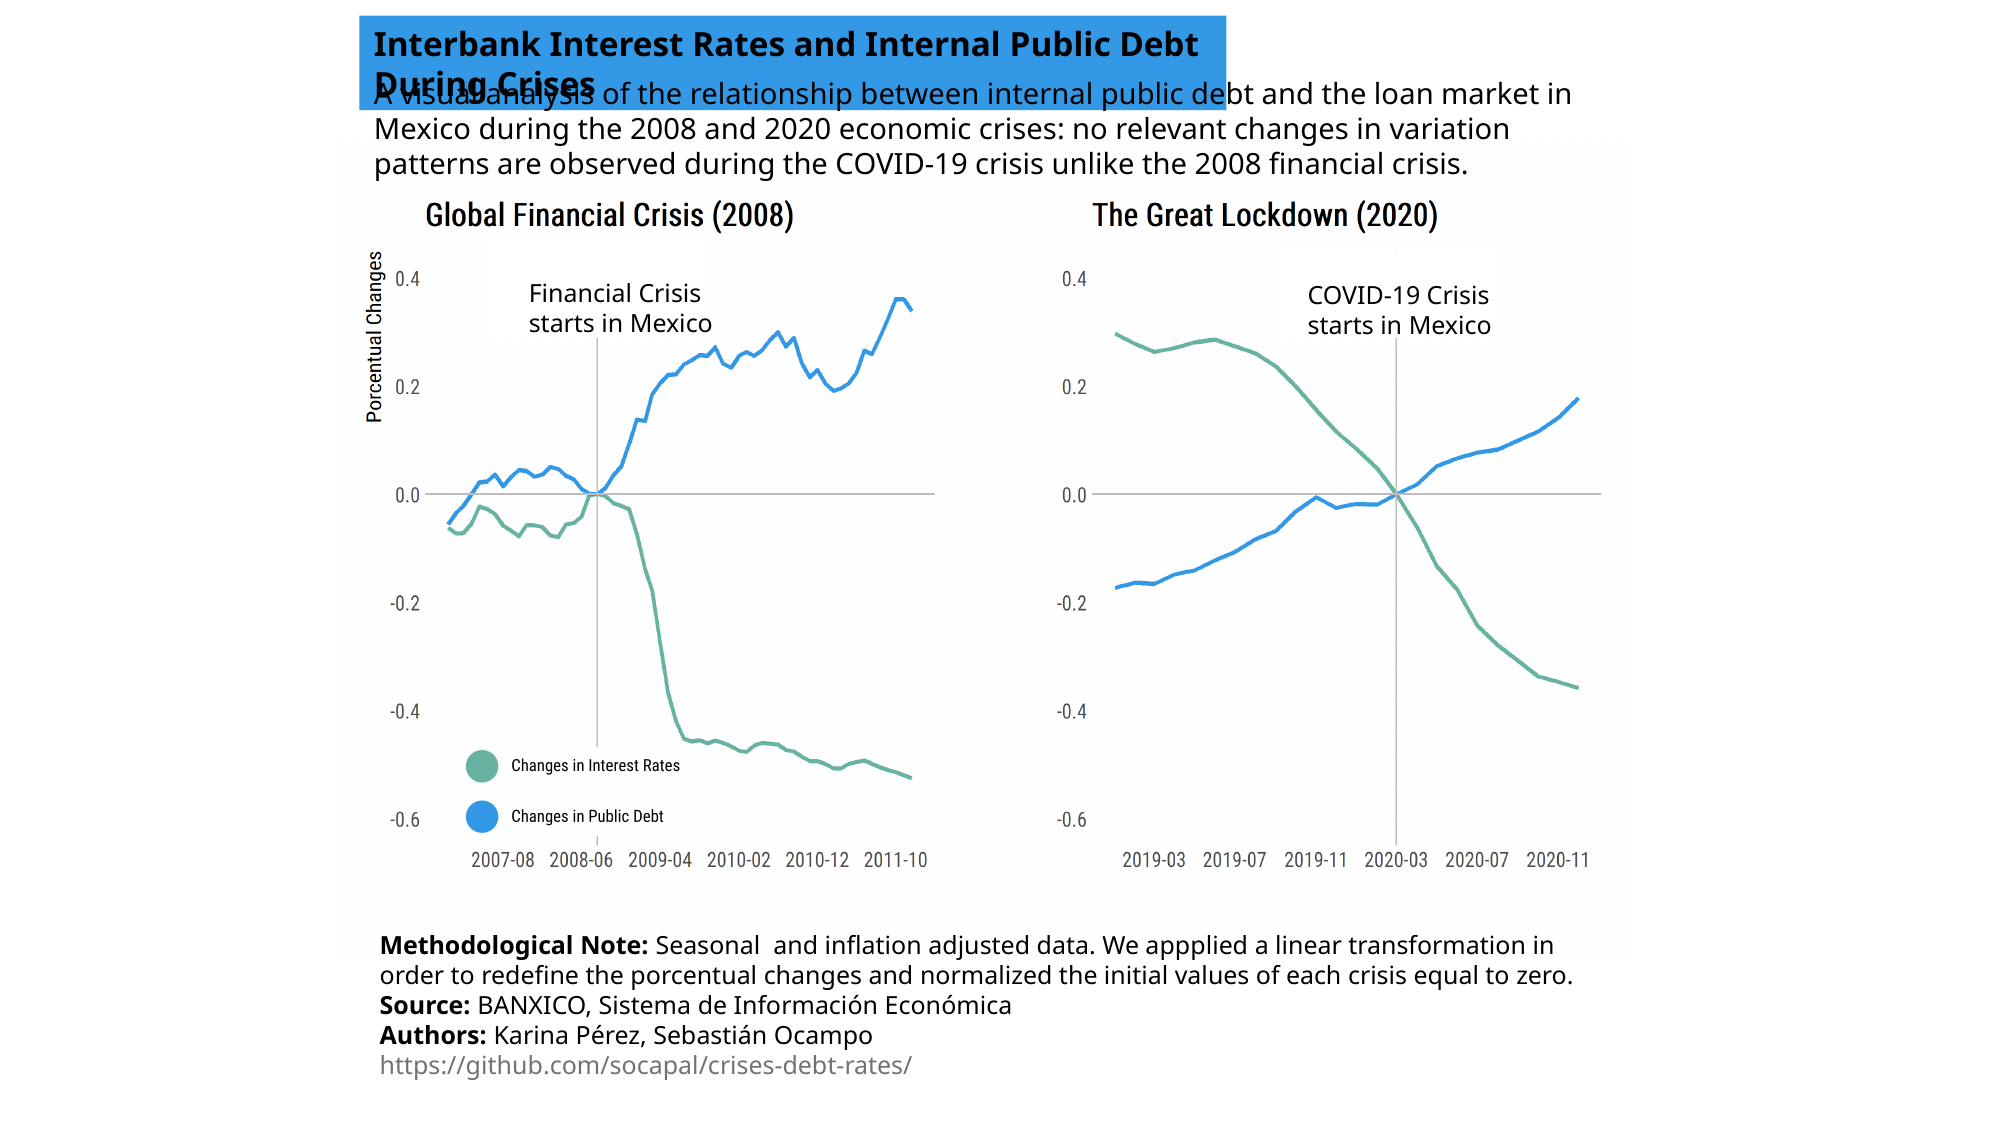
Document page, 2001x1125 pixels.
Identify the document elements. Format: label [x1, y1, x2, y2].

text_box [337, 15, 1630, 1059]
